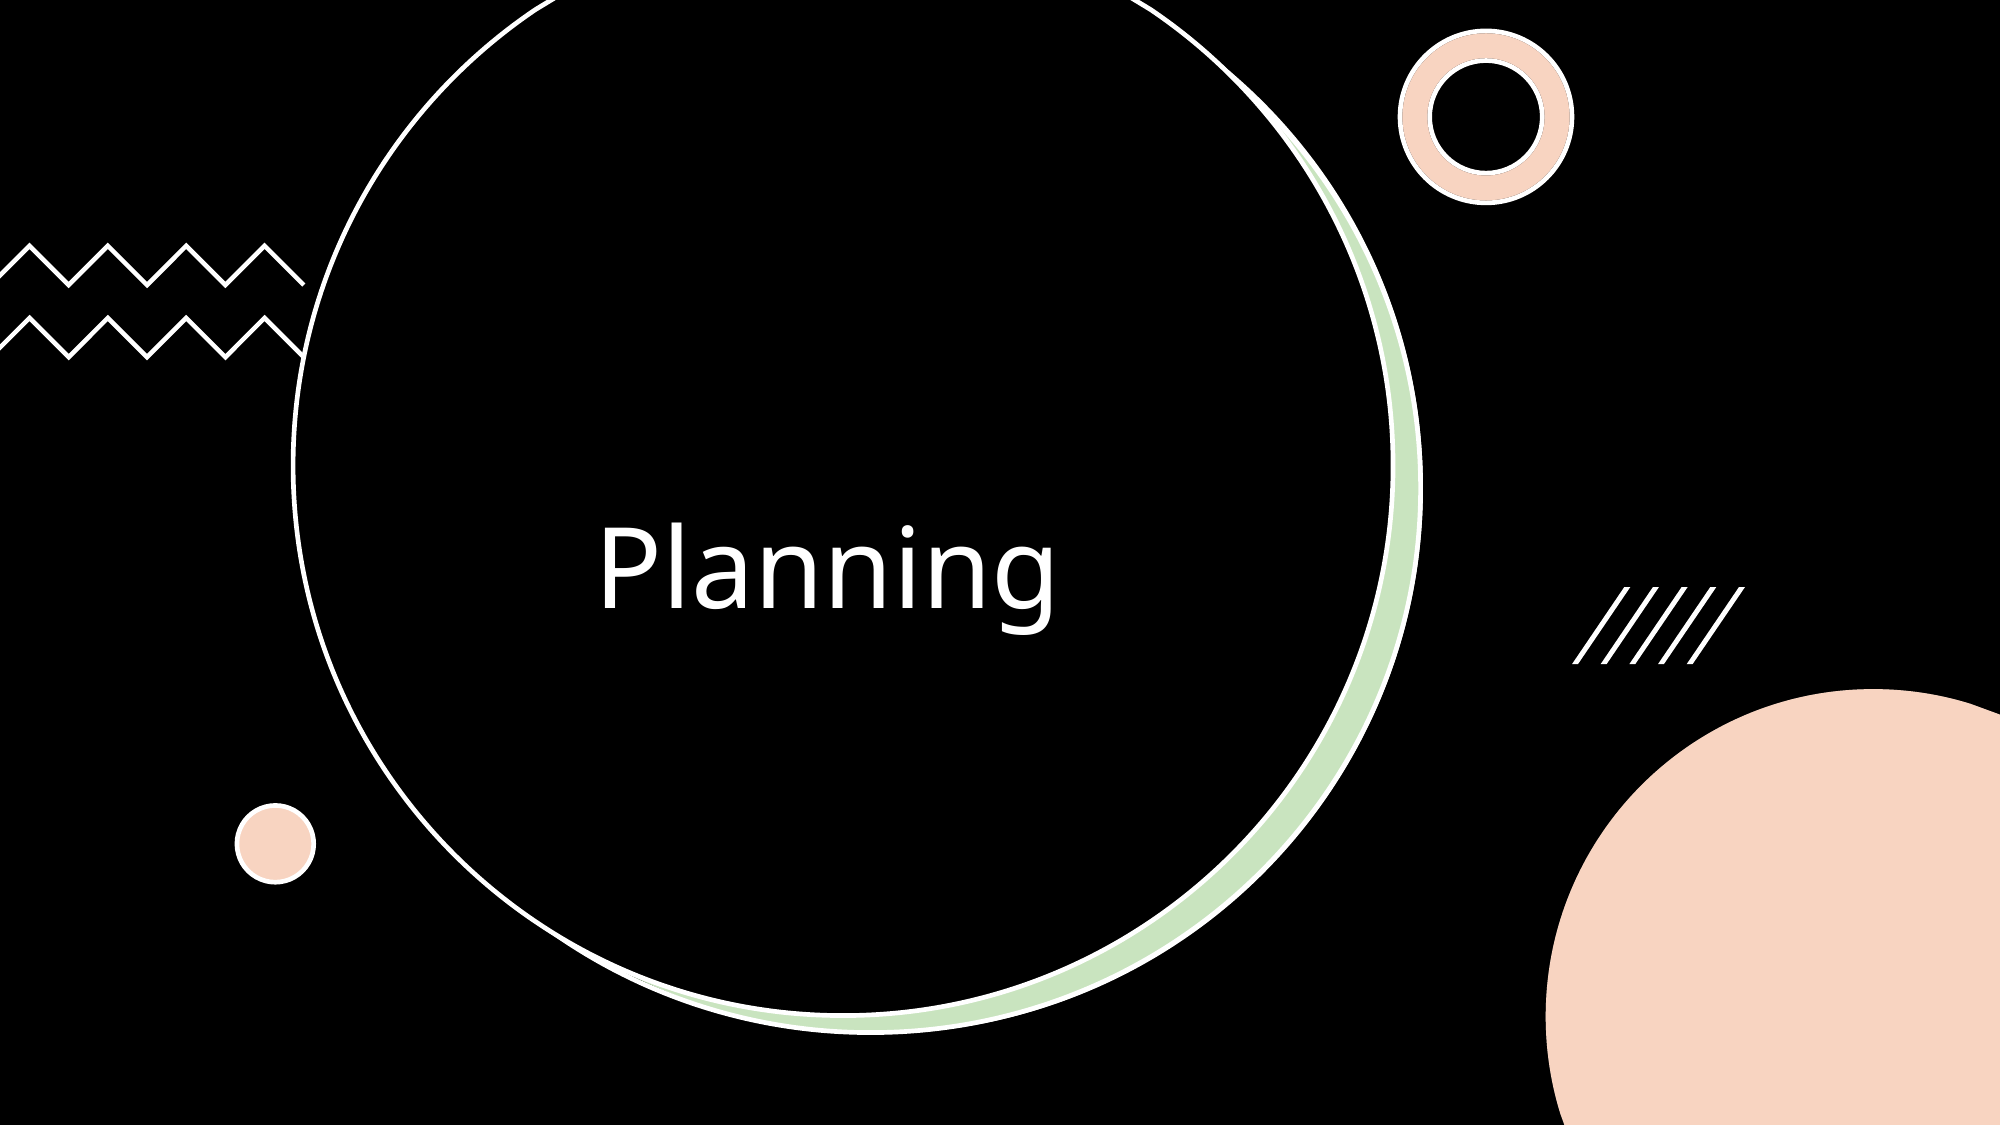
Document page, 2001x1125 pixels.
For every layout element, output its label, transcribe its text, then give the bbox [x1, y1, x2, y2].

text_box [861, 161, 1425, 1036]
text_box [1247, 89, 1301, 146]
text_box [235, 803, 316, 884]
text_box [1398, 29, 1574, 205]
text_box [1544, 687, 2000, 1125]
text_box [565, 167, 1423, 1035]
text_box [0, 0, 2000, 1125]
text_box [1211, 53, 1305, 146]
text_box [1571, 586, 1746, 665]
title Planning [367, 146, 1317, 641]
text_box [291, 183, 1395, 1018]
text_box [393, 0, 1293, 146]
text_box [0, 242, 306, 361]
